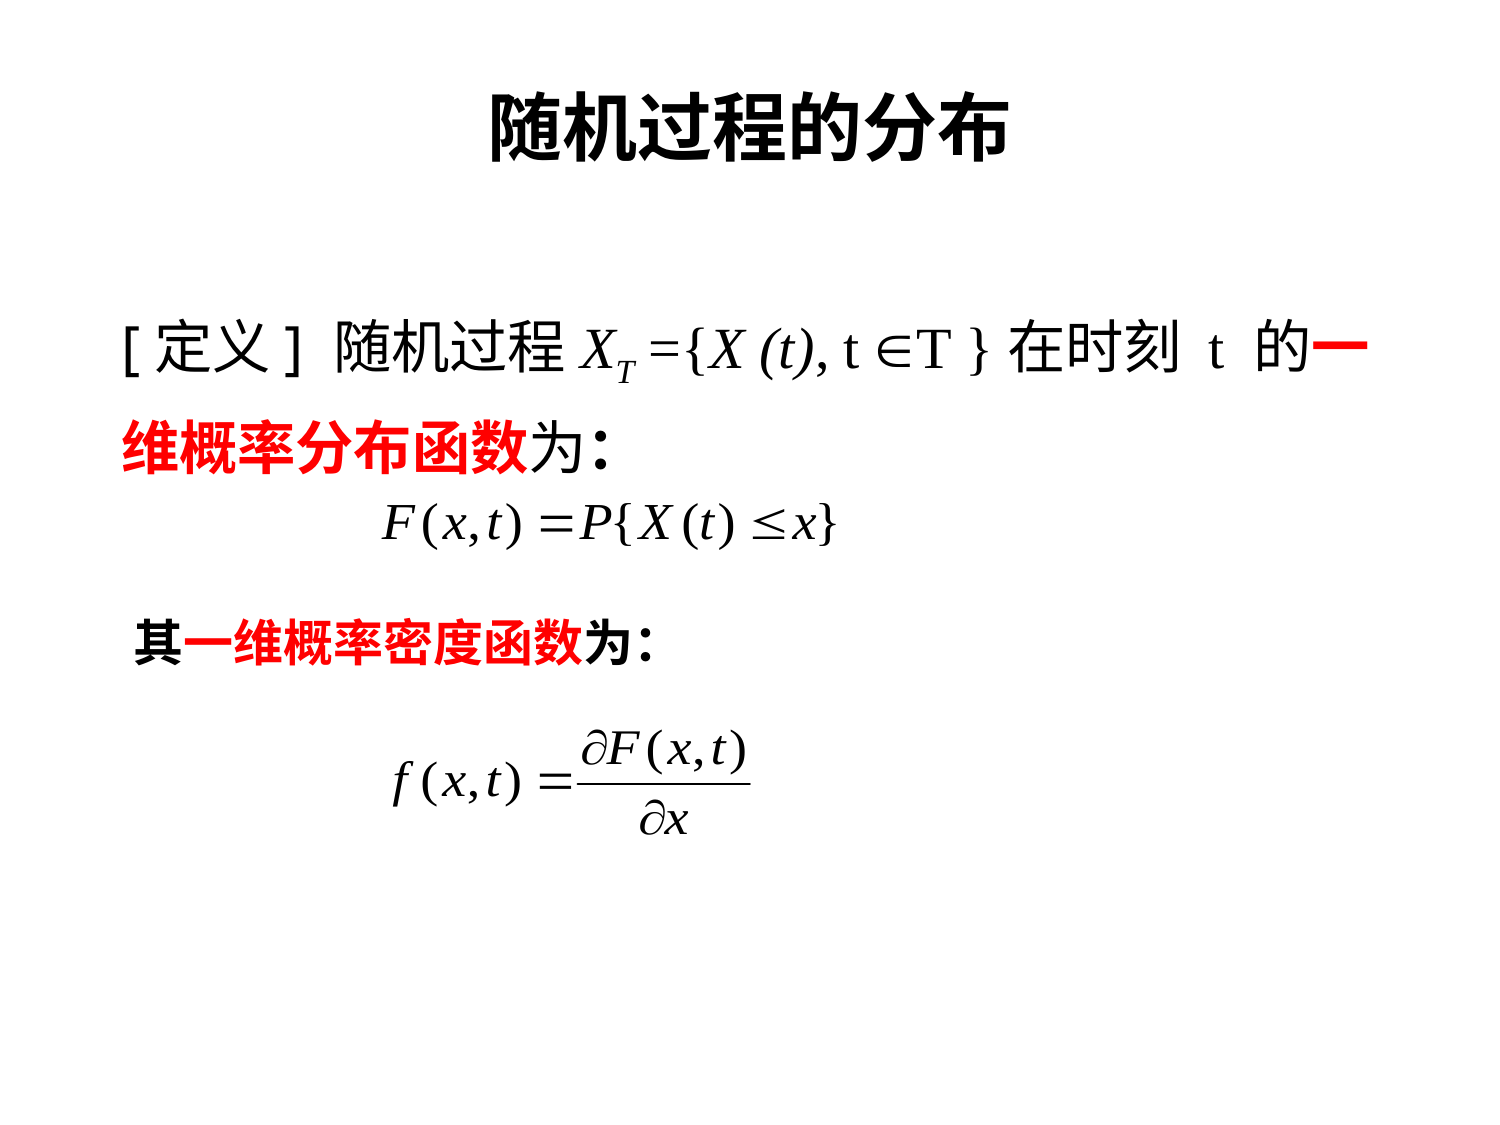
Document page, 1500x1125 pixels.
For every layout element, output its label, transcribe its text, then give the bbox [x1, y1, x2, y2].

text_box 其一维概率密度函数为： [118, 586, 794, 679]
picture [373, 717, 762, 847]
picture [371, 491, 848, 561]
text_box [定义] 随机过程XT ={X (t), t T }在时刻 t 的一维概率分布函数为： [106, 278, 1394, 489]
title 随机过程的分布 [112, 54, 1388, 151]
